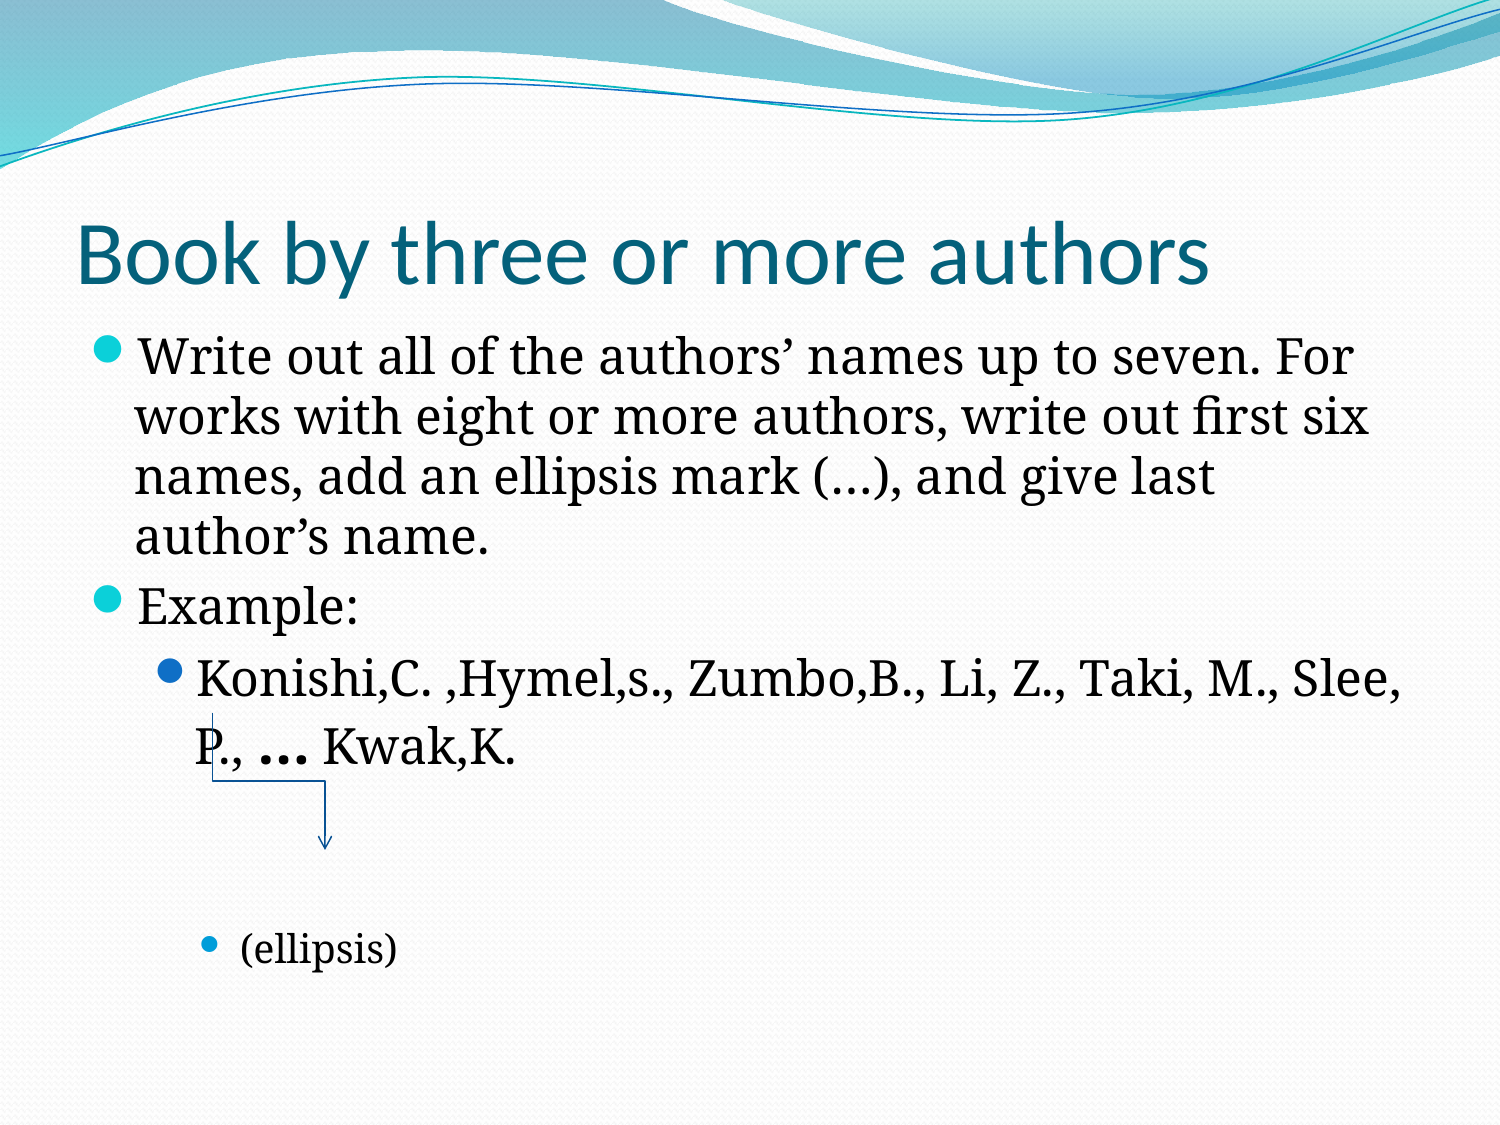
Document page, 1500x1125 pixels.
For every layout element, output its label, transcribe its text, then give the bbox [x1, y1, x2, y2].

list Write out all of the authors’ names up to seven. For works with eight or more authors, write out first six names, add an ellipsis mark (…), and give last author’s name. Example: Konishi,C. ,Hymel,s., Zumbo,B., Li, Z., Taki, M., Slee, P., … Kwak,K. (ellipsis) [75, 317, 1425, 1038]
title Book by three or more authors [75, 115, 1425, 303]
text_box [199, 724, 338, 838]
